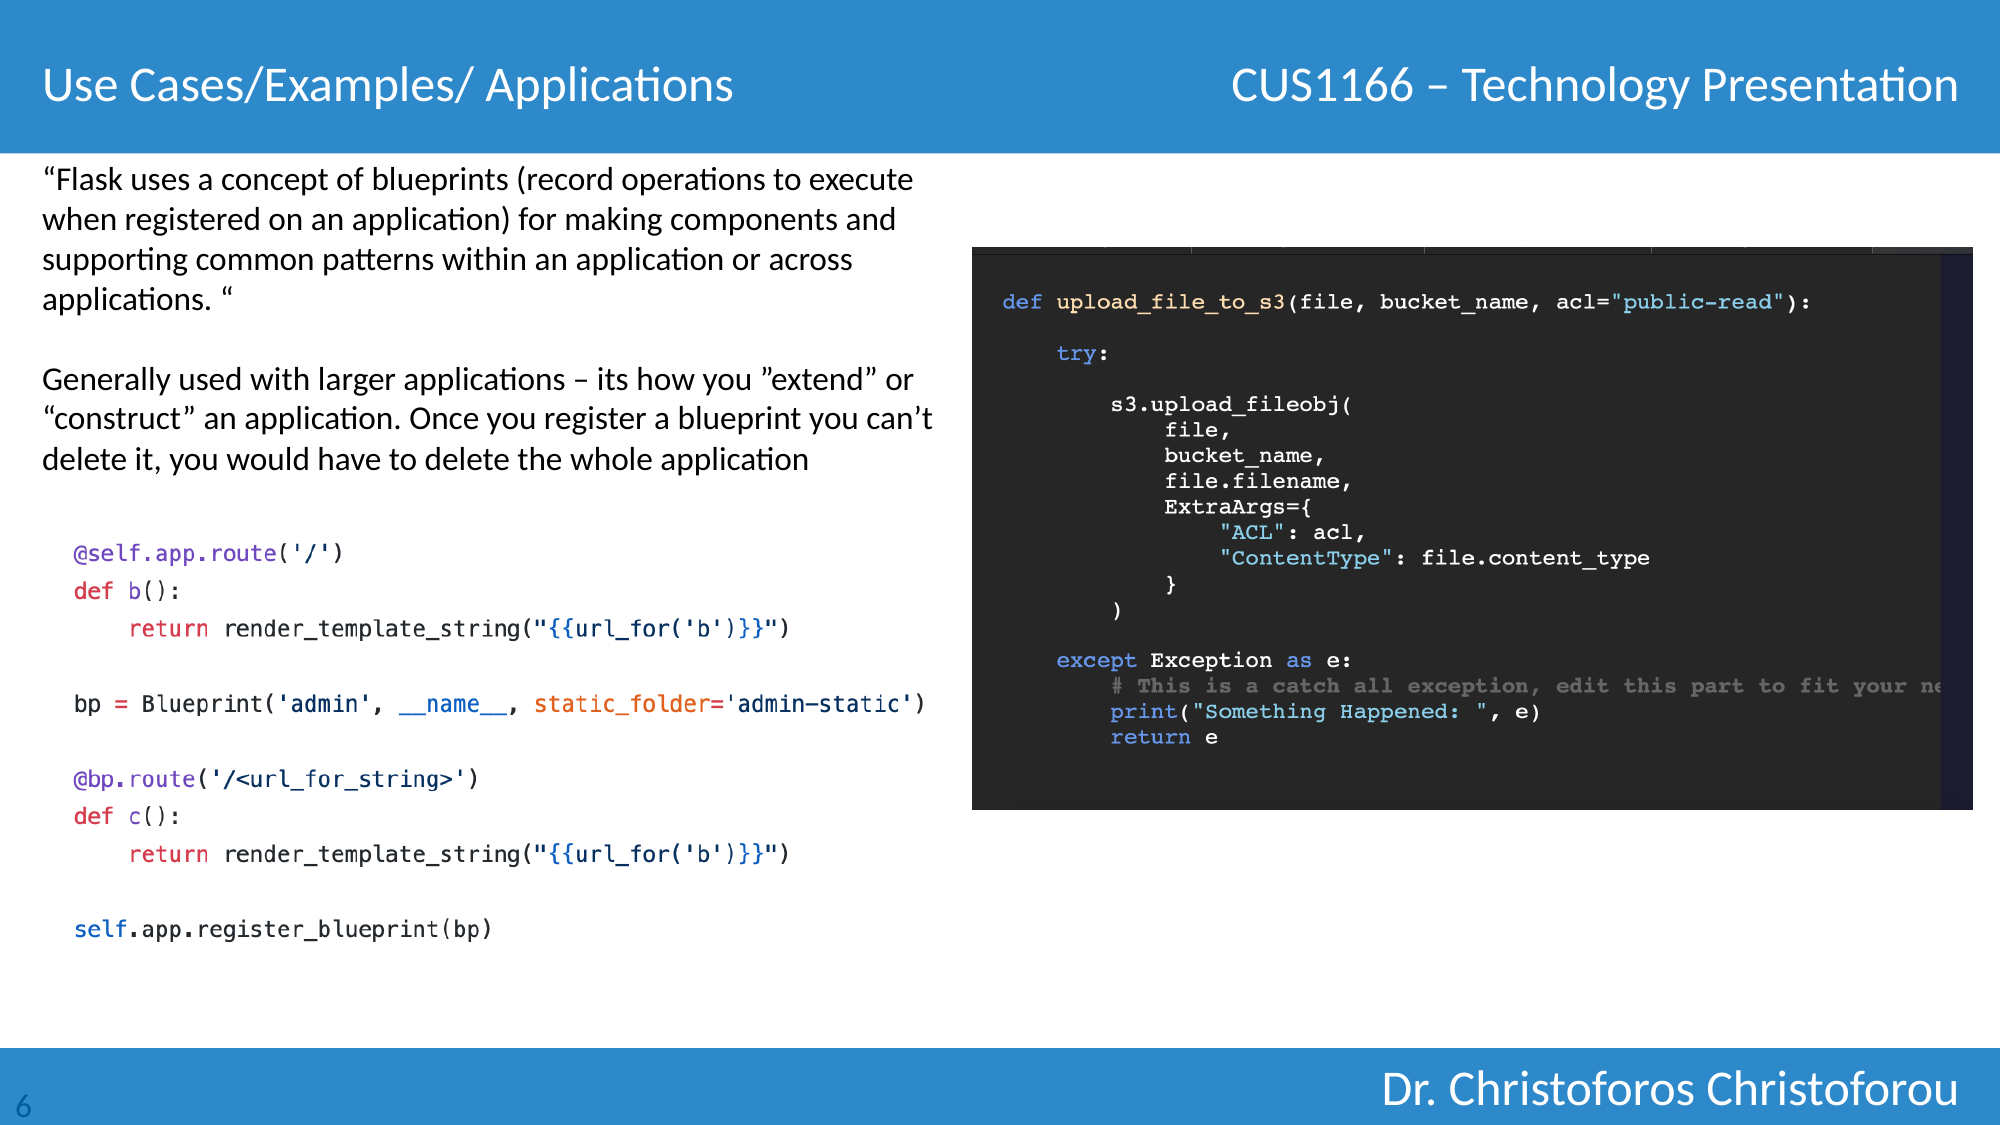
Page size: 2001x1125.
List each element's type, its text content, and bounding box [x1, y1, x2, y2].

text_box Use Cases/Examples/ Applications [27, 44, 1316, 120]
picture [26, 247, 1974, 976]
text_box “Flask uses a concept of blueprints (record operations to execute when registered on an application) for making components and supporting common patterns within an application or across applications. “ Generally used with larger applications – its how you ”extend” or “construct” an application. Once you register a blueprint you can’t delete it, you would have to delete the whole application [27, 149, 1000, 495]
